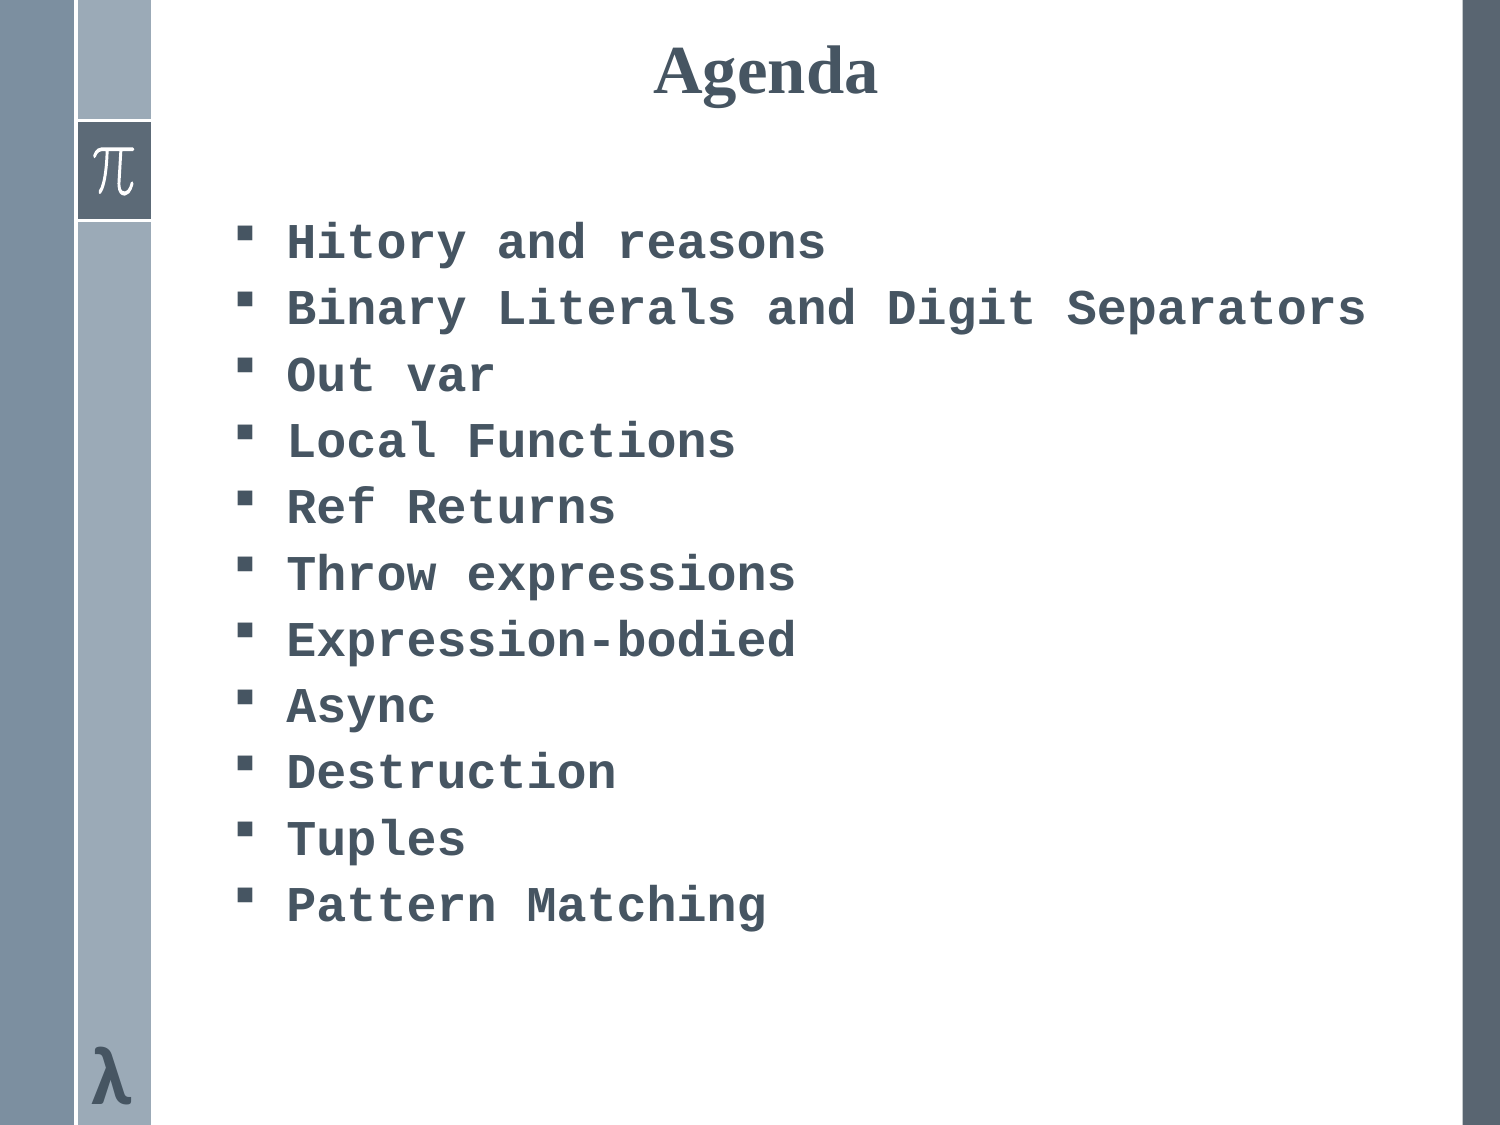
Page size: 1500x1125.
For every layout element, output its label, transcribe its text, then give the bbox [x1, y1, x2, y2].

list Hitory and reasons Binary Literals and Digit Separators Out var Local Functions Ref Returns Throw expressions Expression-bodied Async Destruction Tuples Pattern Matching [218, 208, 1459, 1047]
text_box λ [76, 1013, 158, 1125]
text_box Agenda [259, 0, 1273, 137]
